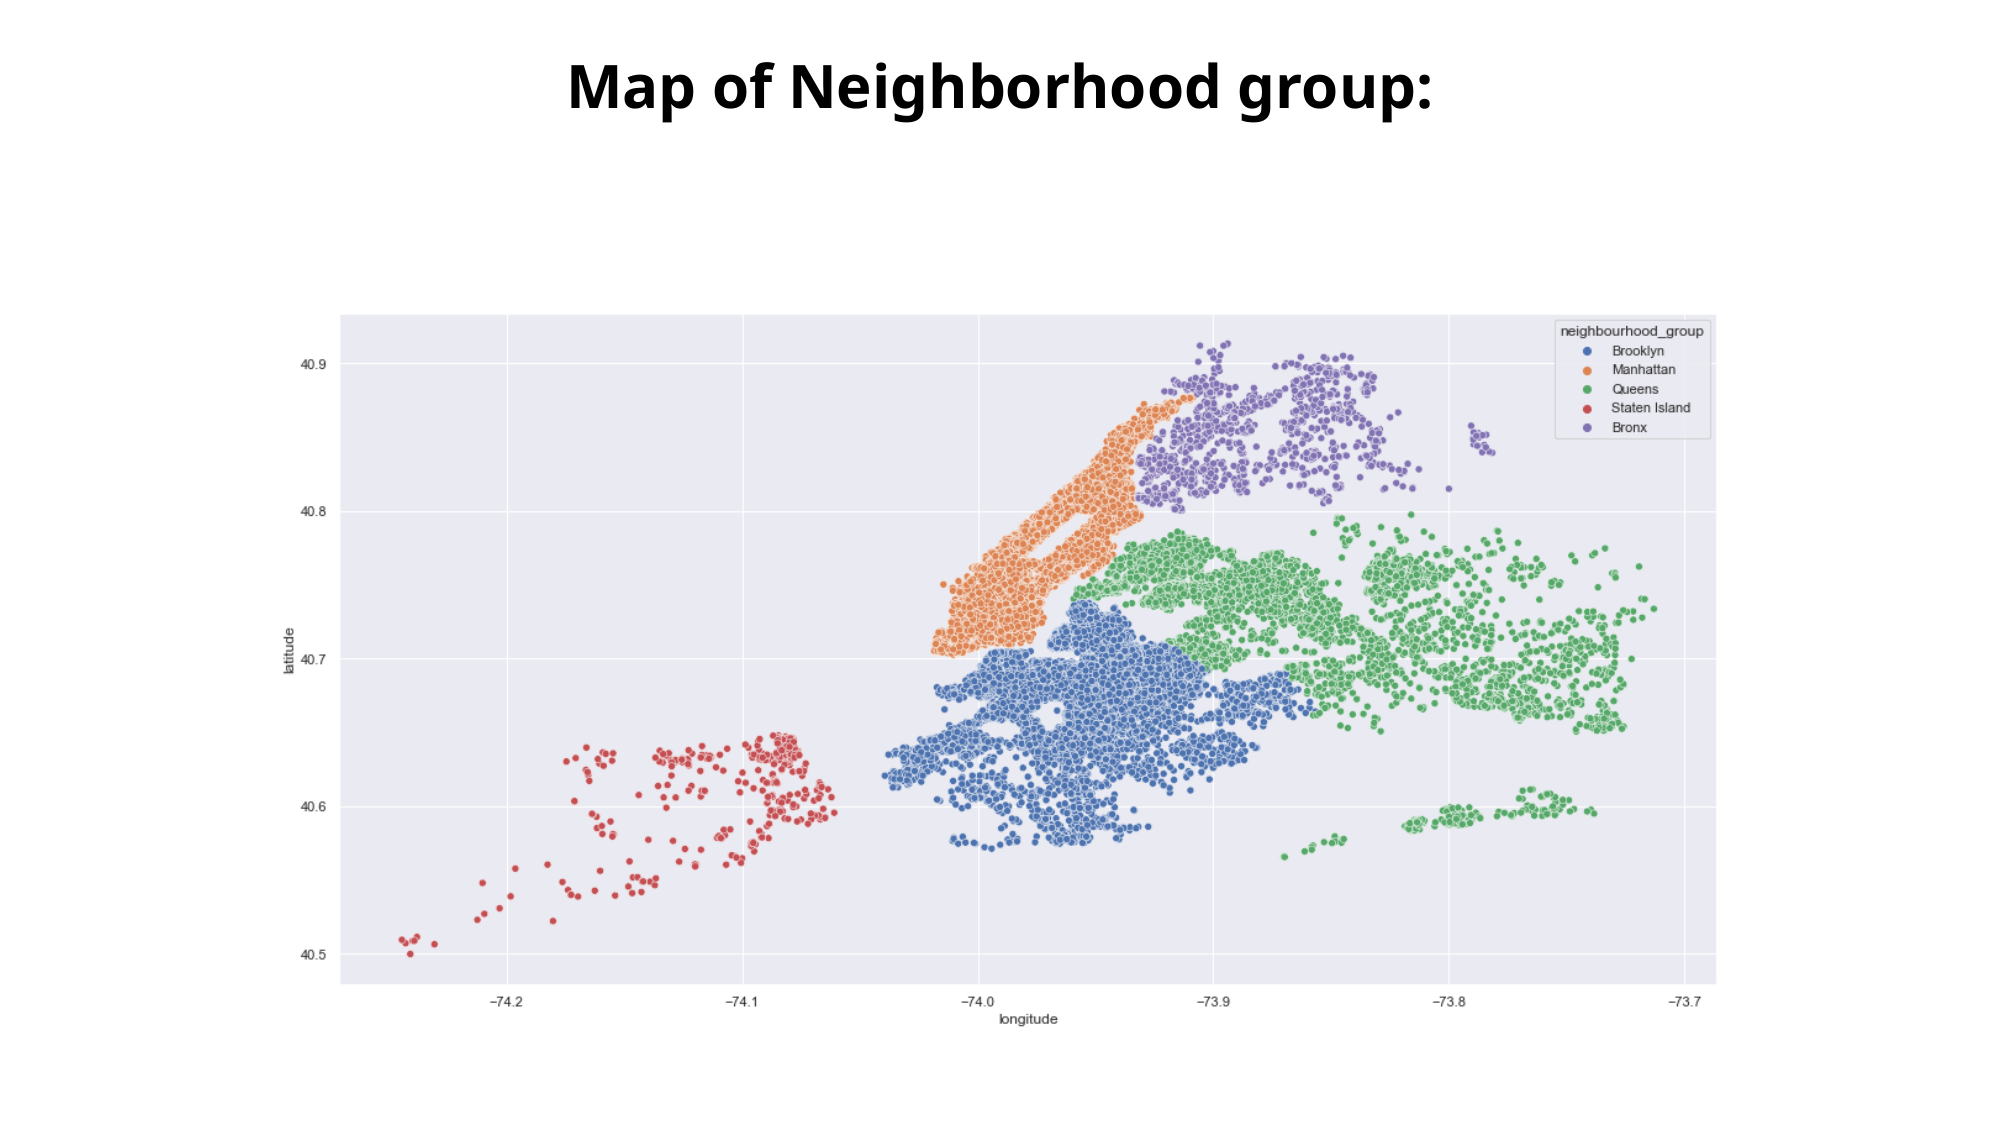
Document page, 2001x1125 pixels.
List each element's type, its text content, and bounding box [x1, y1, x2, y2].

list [275, 305, 1725, 1035]
title Map of Neighborhood group: [137, 47, 1863, 201]
